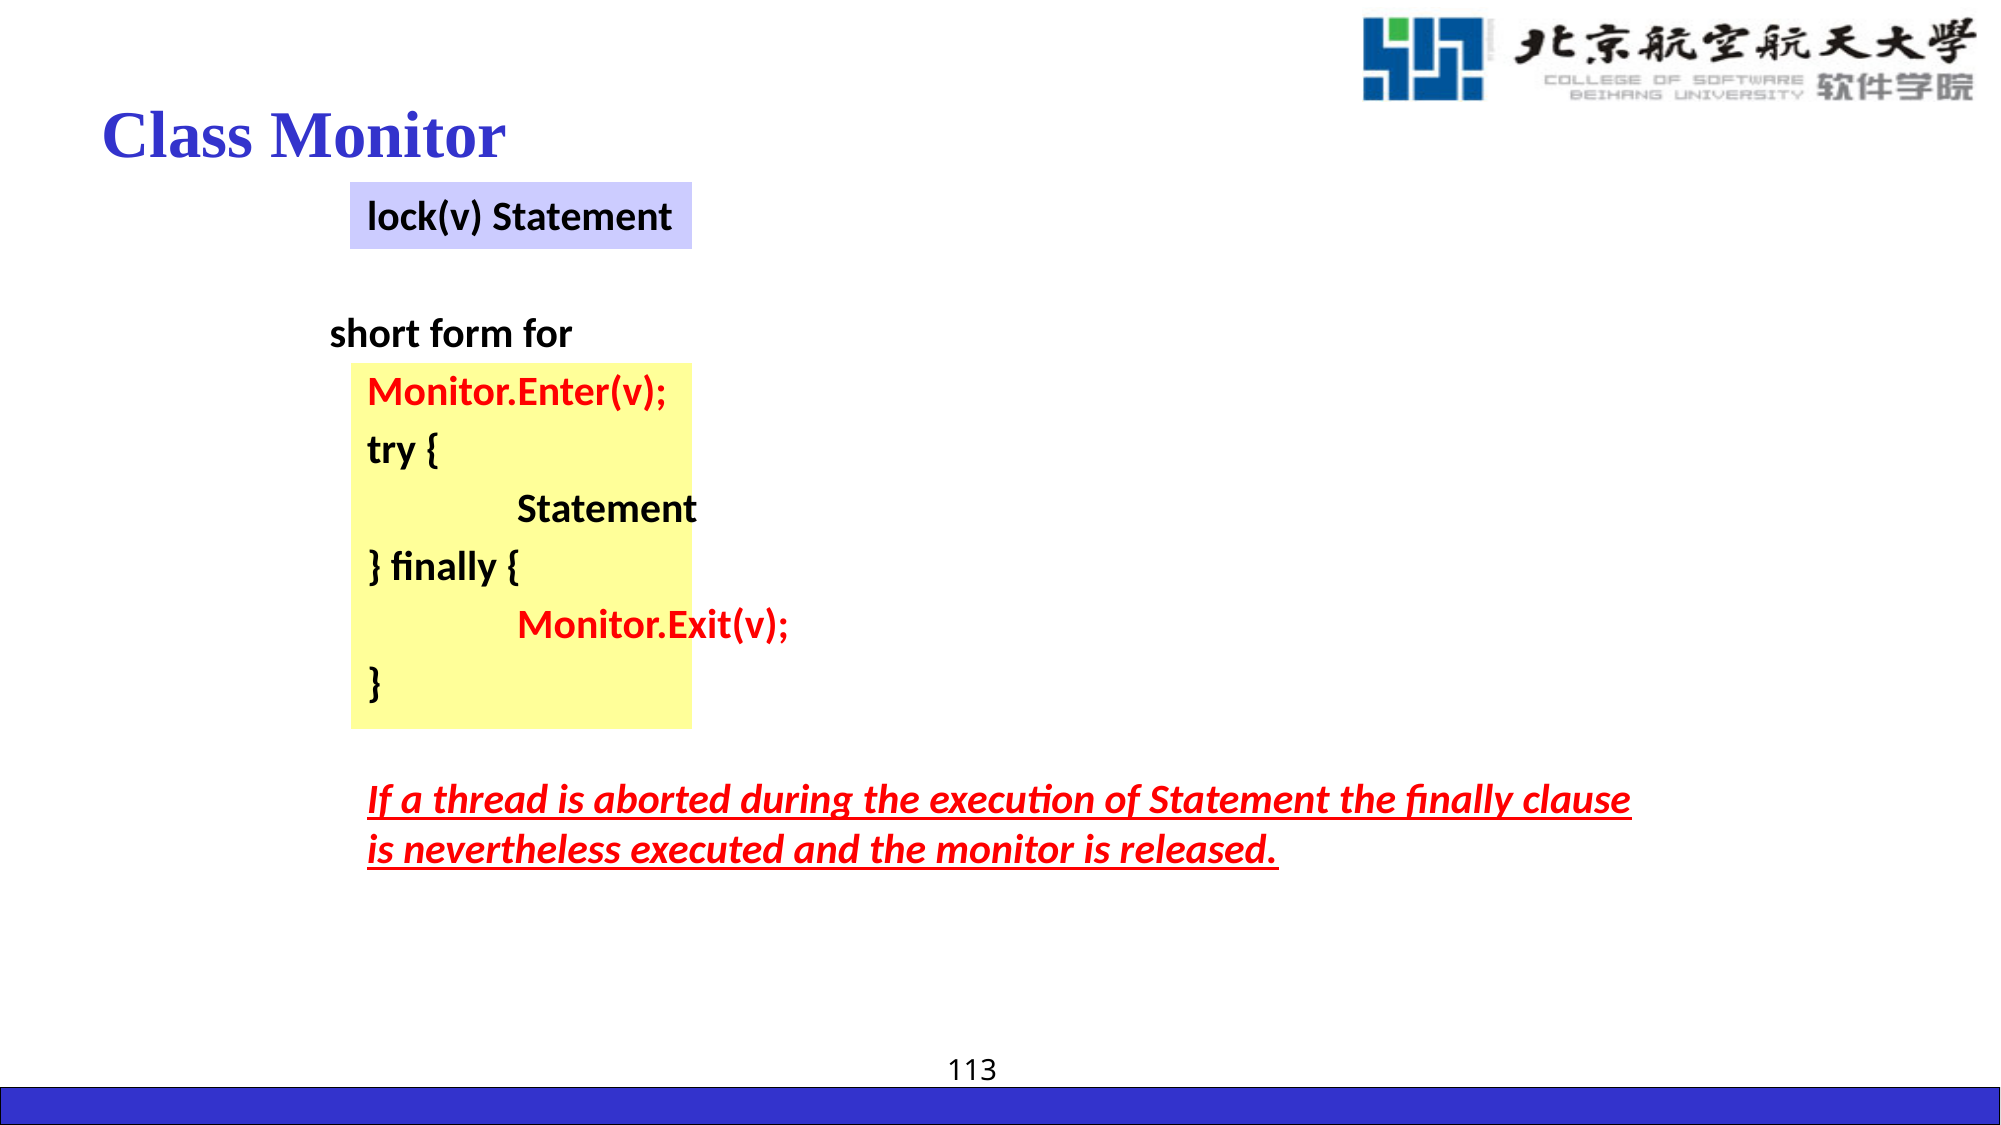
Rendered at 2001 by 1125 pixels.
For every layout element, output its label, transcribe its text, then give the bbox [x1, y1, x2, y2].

title Class Monitor [86, 75, 1897, 188]
list lock(v) Statement short form for Monitor.Enter(v); try { Statement } finally { Monitor.Exit(v); } If a thread is aborted during the execution of Statement the finally clause is nevertheless executed and the monitor is released. [314, 181, 1675, 904]
slide_number 113 [763, 1044, 1181, 1094]
picture [1362, 7, 1979, 102]
